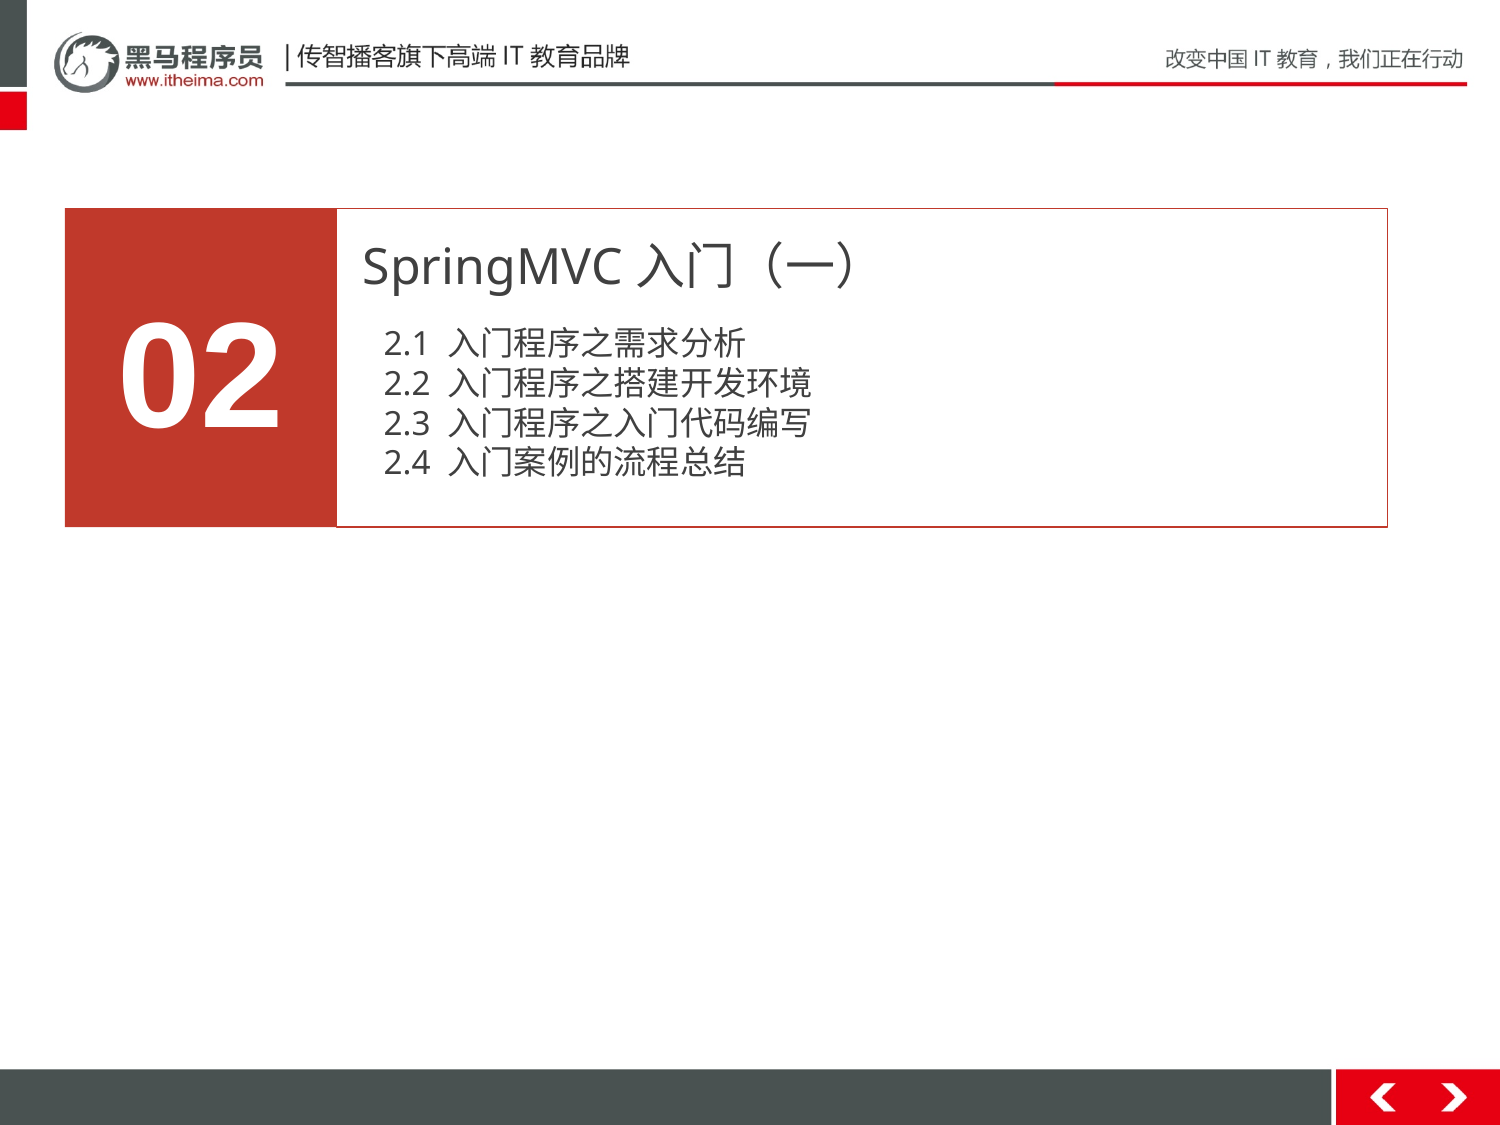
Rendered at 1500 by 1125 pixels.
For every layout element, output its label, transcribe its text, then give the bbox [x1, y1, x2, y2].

picture [0, 0, 1500, 1125]
text_box 02 [63, 206, 339, 529]
text_box [339, 206, 1390, 529]
